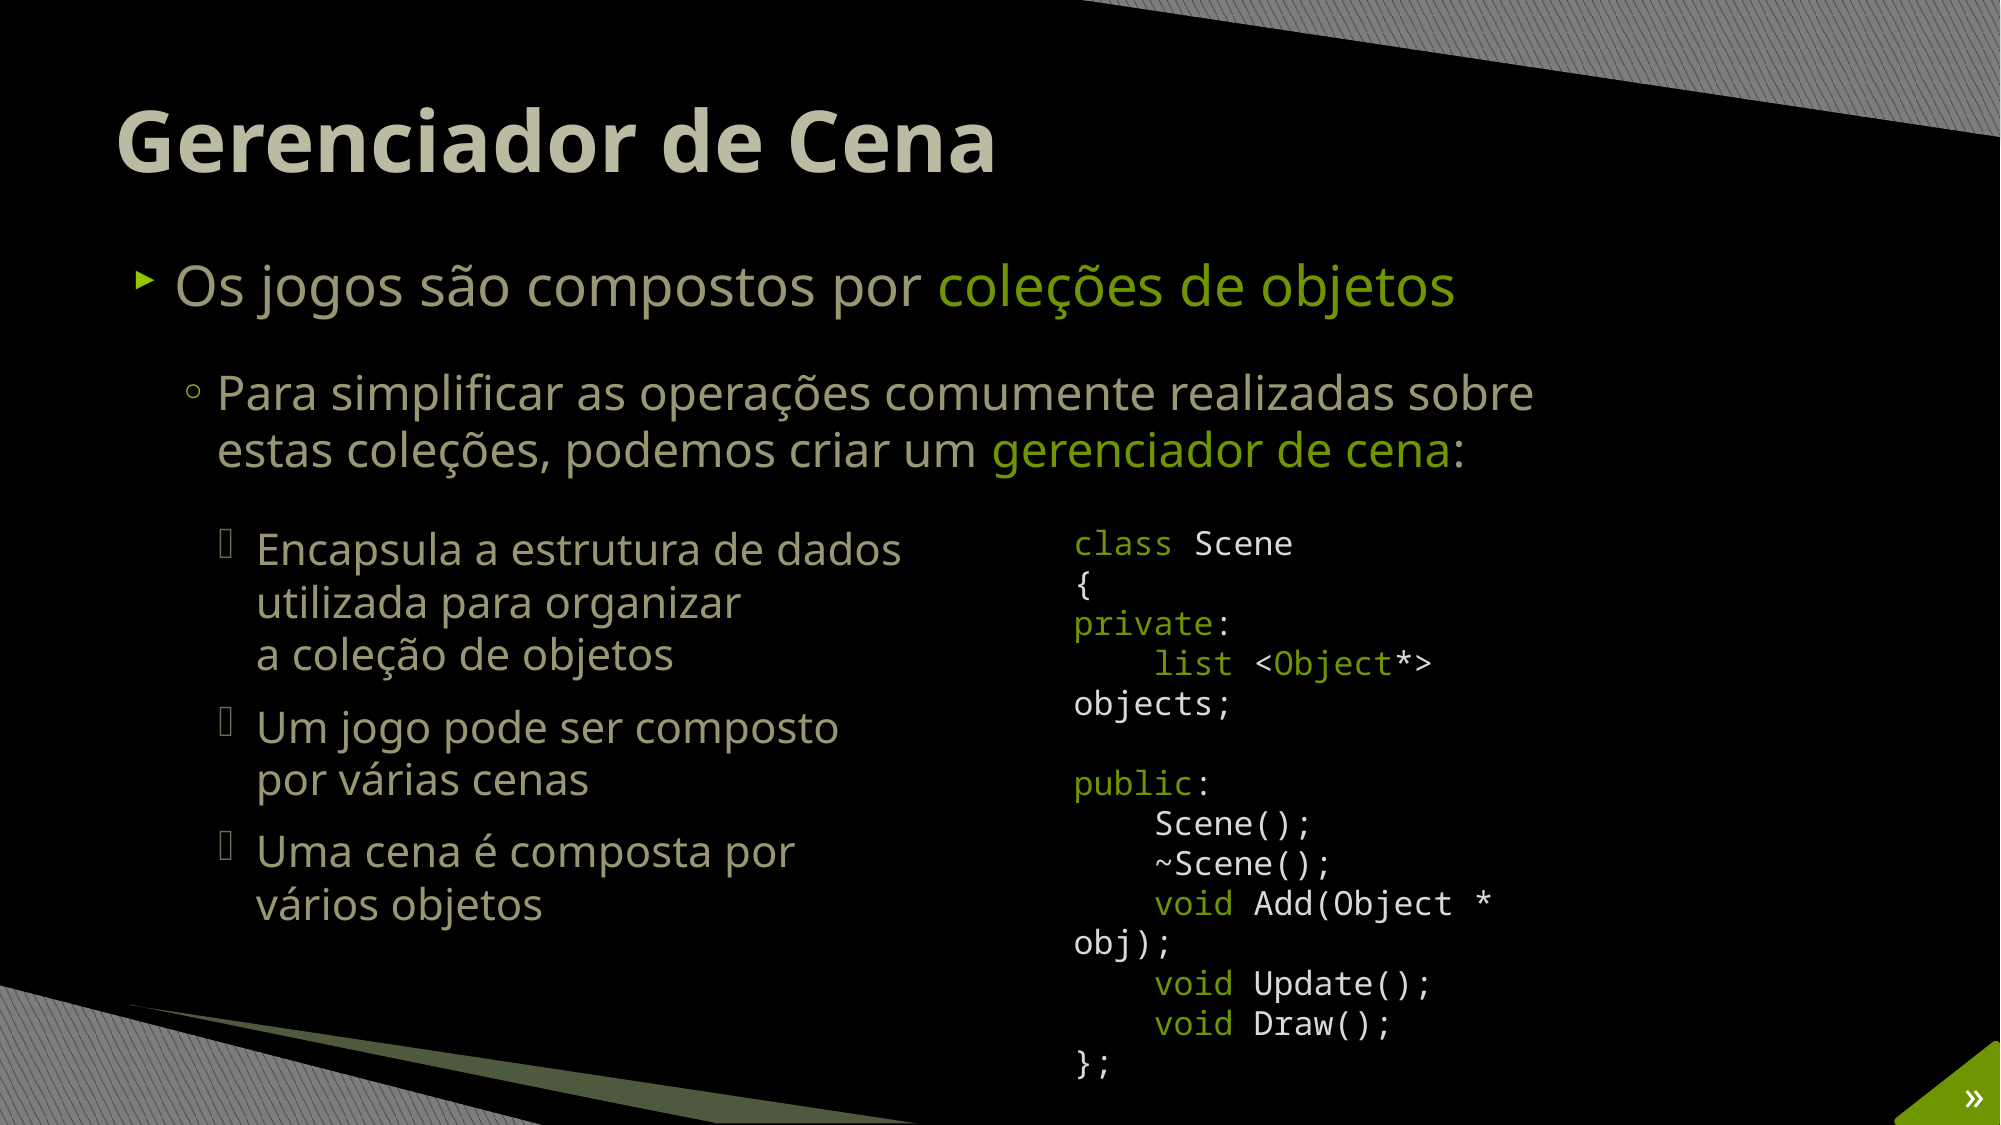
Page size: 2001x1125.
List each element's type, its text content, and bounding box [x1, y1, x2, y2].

text_box class Scene { private: list <Object*> objects; public: Scene(); ~Scene(); void Add(Object * obj); void Update(); void Draw(); }; [1059, 515, 1603, 1089]
list Os jogos são compostos por coleções de objetos Para simplificar as operações comumente realizadas sobre estas coleções, podemos criar um gerenciador de cena: Encapsula a estrutura de dados utilizada para organizar a coleção de objetos Um jogo pode ser composto por várias cenas Uma cena é composta por vários objetos [99, 243, 1900, 1059]
picture [0, 985, 543, 1125]
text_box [1898, 1045, 2000, 1125]
picture [1082, 0, 2000, 138]
title Gerenciador de Cena [99, 45, 1900, 233]
